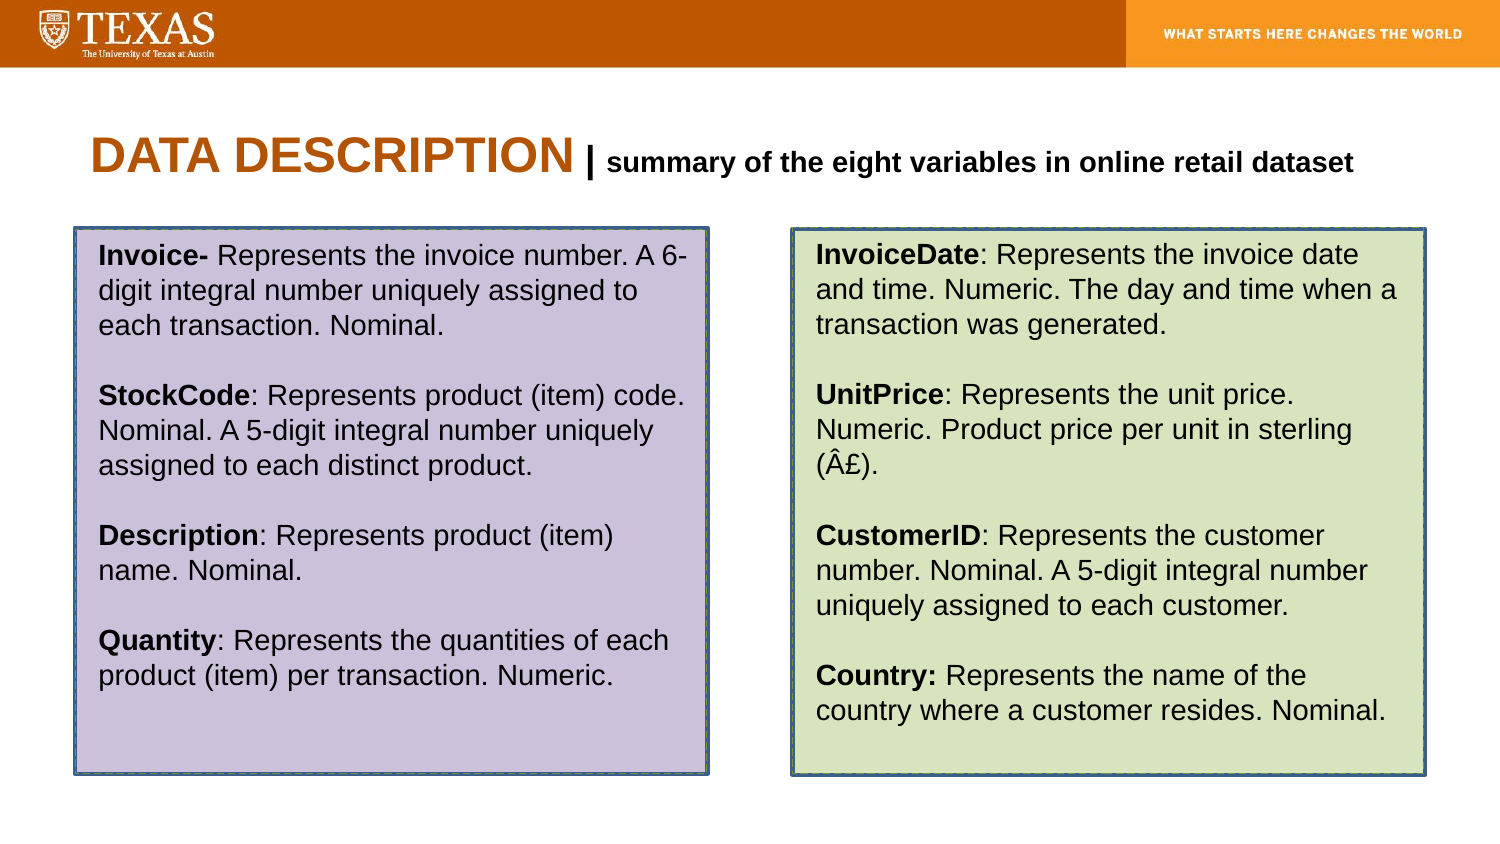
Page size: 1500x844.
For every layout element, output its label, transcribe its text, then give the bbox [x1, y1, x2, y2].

text_box [790, 227, 1427, 777]
title DATA DESCRIPTION | summary of the eight variables in online retail dataset [75, 70, 1425, 211]
list Invoice- Represents the invoice number. A 6-digit integral number uniquely assigned to each transaction. Nominal. StockCode: Represents product (item) code. Nominal. A 5-digit integral number uniquely assigned to each distinct product. Description: Represents product (item) name. Nominal. Quantity: Represents the quantities of each product (item) per transaction. Numeric. [75, 229, 707, 774]
text_box [73, 226, 710, 776]
list InvoiceDate: Represents the invoice date and time. Numeric. The day and time when a transaction was generated. UnitPrice: Represents the unit price. Numeric. Product price per unit in sterling (Â£). CustomerID: Represents the customer number. Nominal. A 5-digit integral number uniquely assigned to each customer. Country: Represents the name of the country where a customer resides. Nominal. [792, 227, 1424, 774]
picture [0, 0, 1500, 844]
